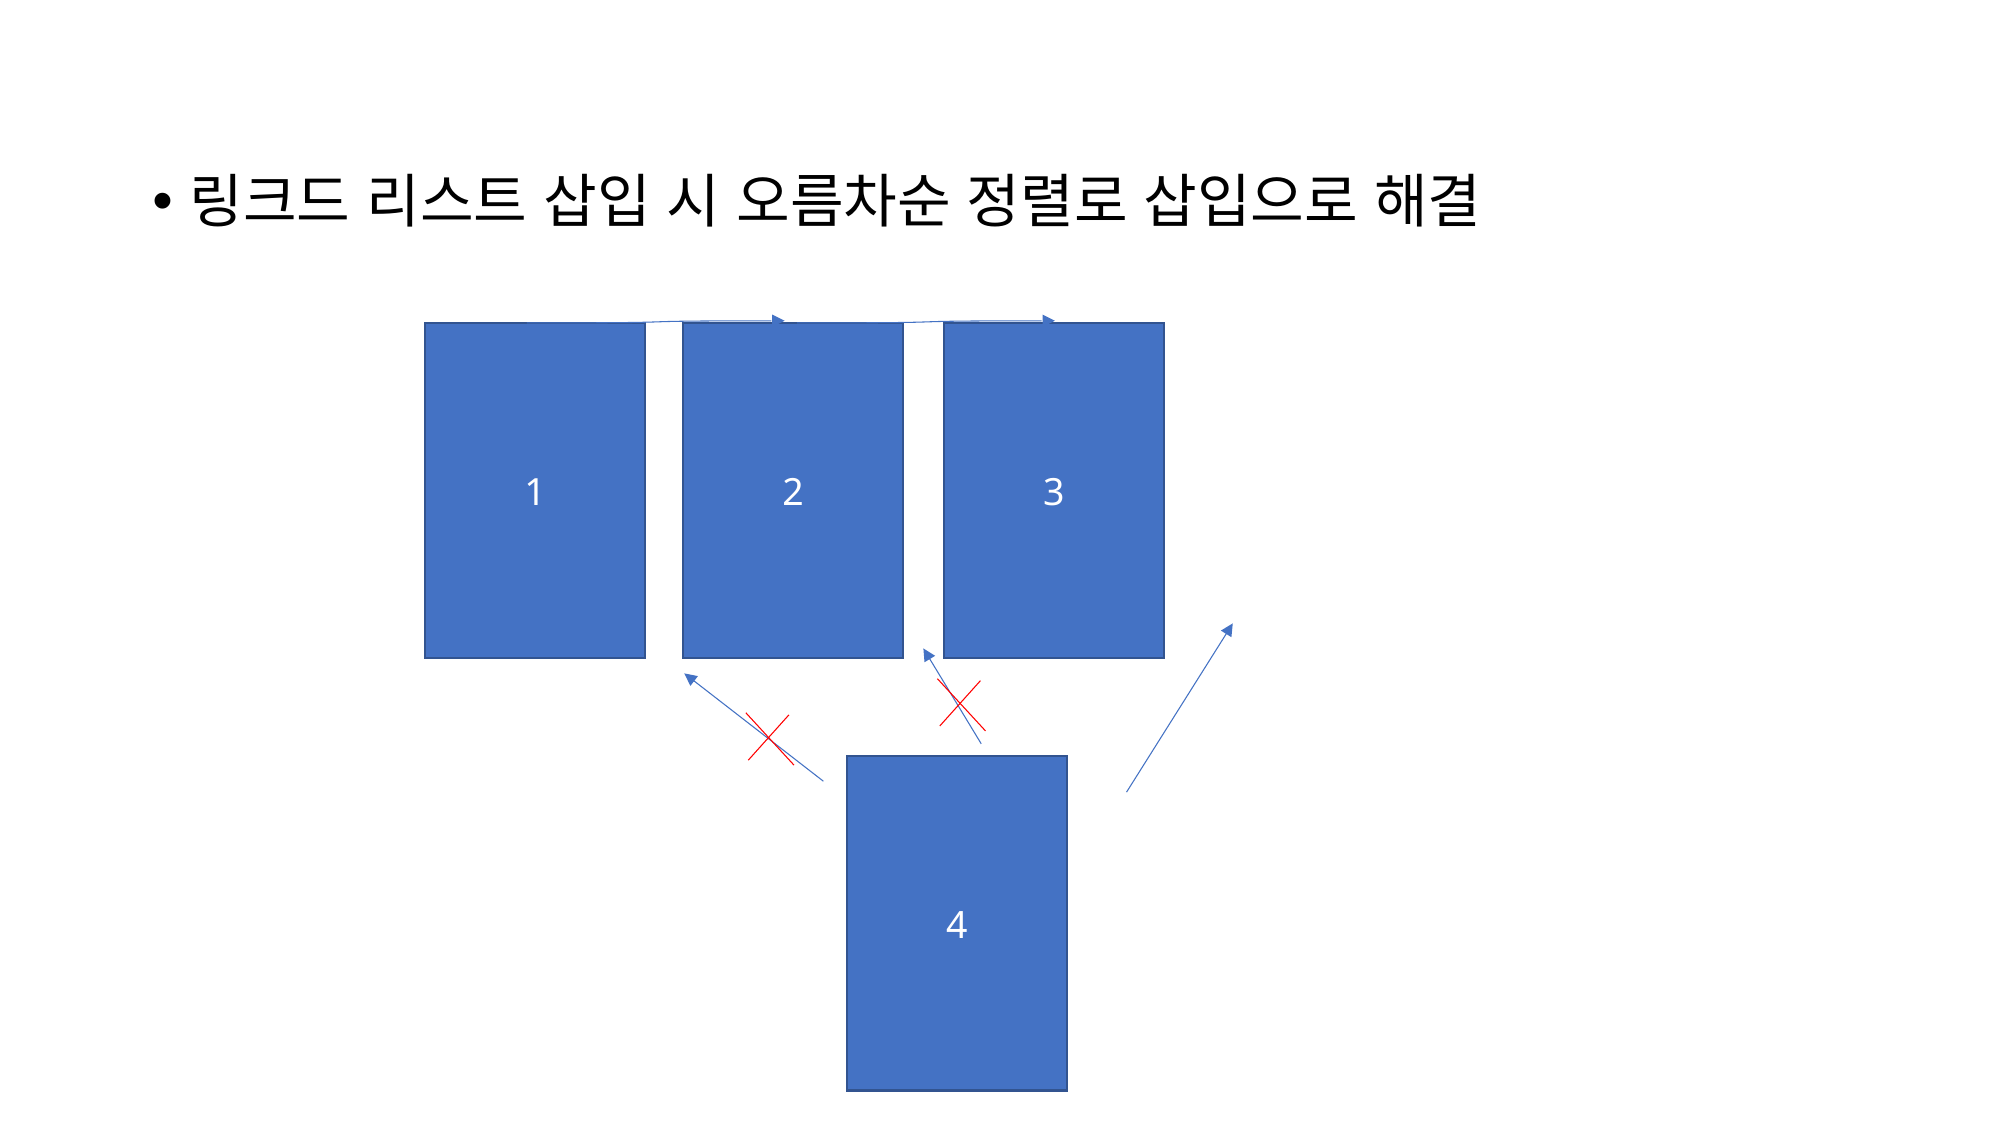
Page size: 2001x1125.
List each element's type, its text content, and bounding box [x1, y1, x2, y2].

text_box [745, 712, 794, 766]
text_box 2 [682, 322, 904, 659]
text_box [924, 192, 928, 451]
text_box 4 [846, 755, 1068, 1092]
list 링크드 리스트 삽입 시 오름차순 정렬로 삽입으로 해결 [137, 165, 1863, 879]
text_box 1 [424, 322, 646, 659]
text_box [923, 648, 982, 744]
text_box 3 [943, 322, 1165, 659]
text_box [1126, 623, 1233, 793]
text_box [937, 678, 986, 731]
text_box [684, 673, 824, 782]
